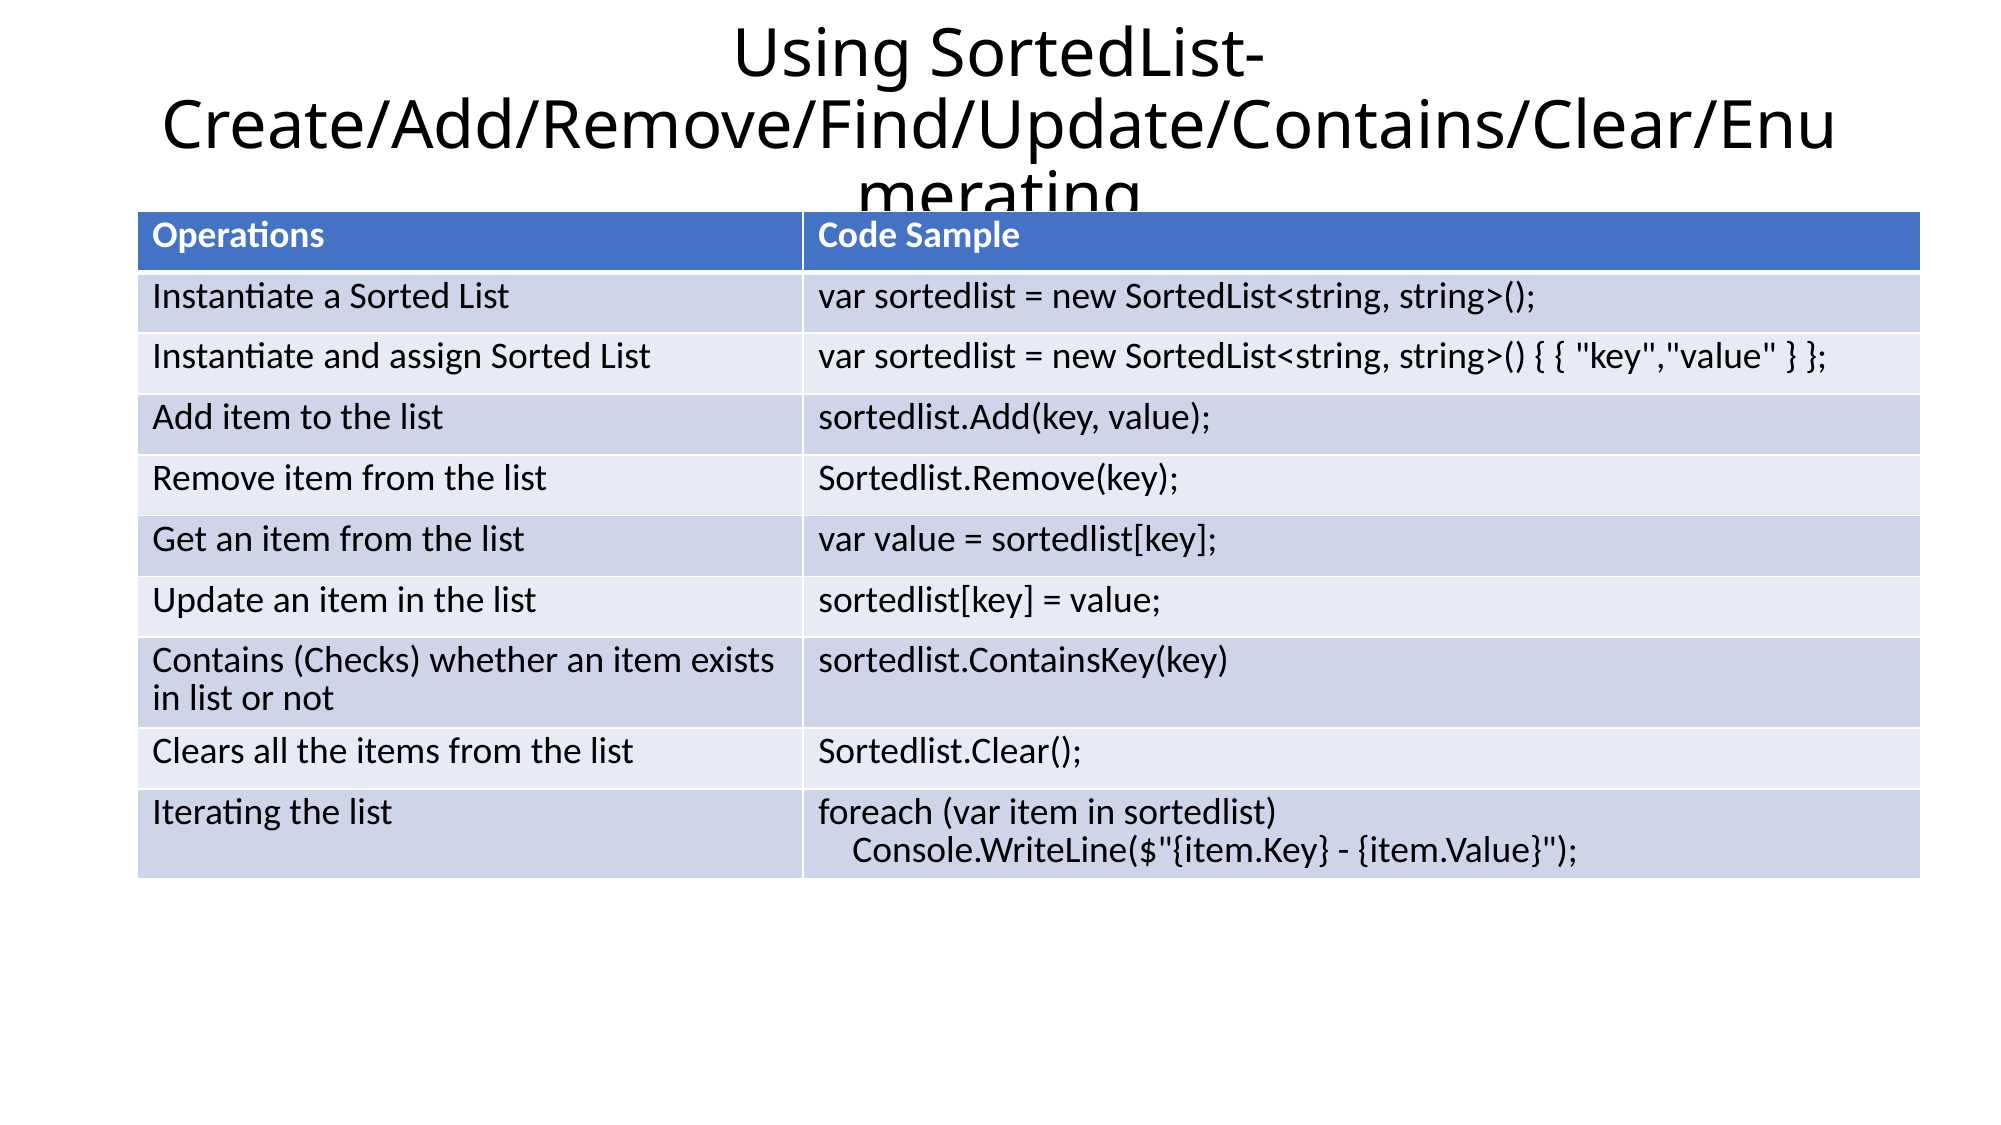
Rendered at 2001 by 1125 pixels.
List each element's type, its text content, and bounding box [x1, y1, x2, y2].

table_cell Update an item in the list [138, 577, 802, 636]
table_cell Remove item from the list [138, 456, 802, 515]
table_cell Sortedlist.Clear(); [804, 729, 1920, 788]
table_cell var sortedlist = new SortedList<string, string>() { { "key","value" } }; [804, 334, 1920, 393]
table_cell var value = sortedlist[key]; [804, 516, 1920, 576]
table_cell Instantiate and assign Sorted List [138, 334, 802, 393]
table_cell sortedlist.ContainsKey(key) [804, 638, 1920, 727]
table_cell Add item to the list [138, 395, 802, 454]
table_cell Iterating the list [138, 790, 802, 878]
title Using SortedList- Create/Add/Remove/Find/Update/Contains/Clear/Enumerating [137, 59, 1863, 194]
table_cell Instantiate a Sorted List [138, 275, 802, 332]
table_cell foreach (var item in sortedlist) Console.WriteLine($"{item.Key} - {item.Value}"); [804, 790, 1920, 878]
table_cell sortedlist.Add(key, value); [804, 395, 1920, 454]
table_cell sortedlist[key] = value; [804, 577, 1920, 636]
table_cell Sortedlist.Remove(key); [804, 456, 1920, 515]
table_cell var sortedlist = new SortedList<string, string>(); [804, 275, 1920, 332]
table_header Operations [138, 212, 802, 270]
table_cell Contains (Checks) whether an item exists in list or not [138, 638, 802, 727]
table_cell Clears all the items from the list [138, 729, 802, 788]
table_cell Get an item from the list [138, 516, 802, 576]
table_header Code Sample [804, 212, 1920, 270]
